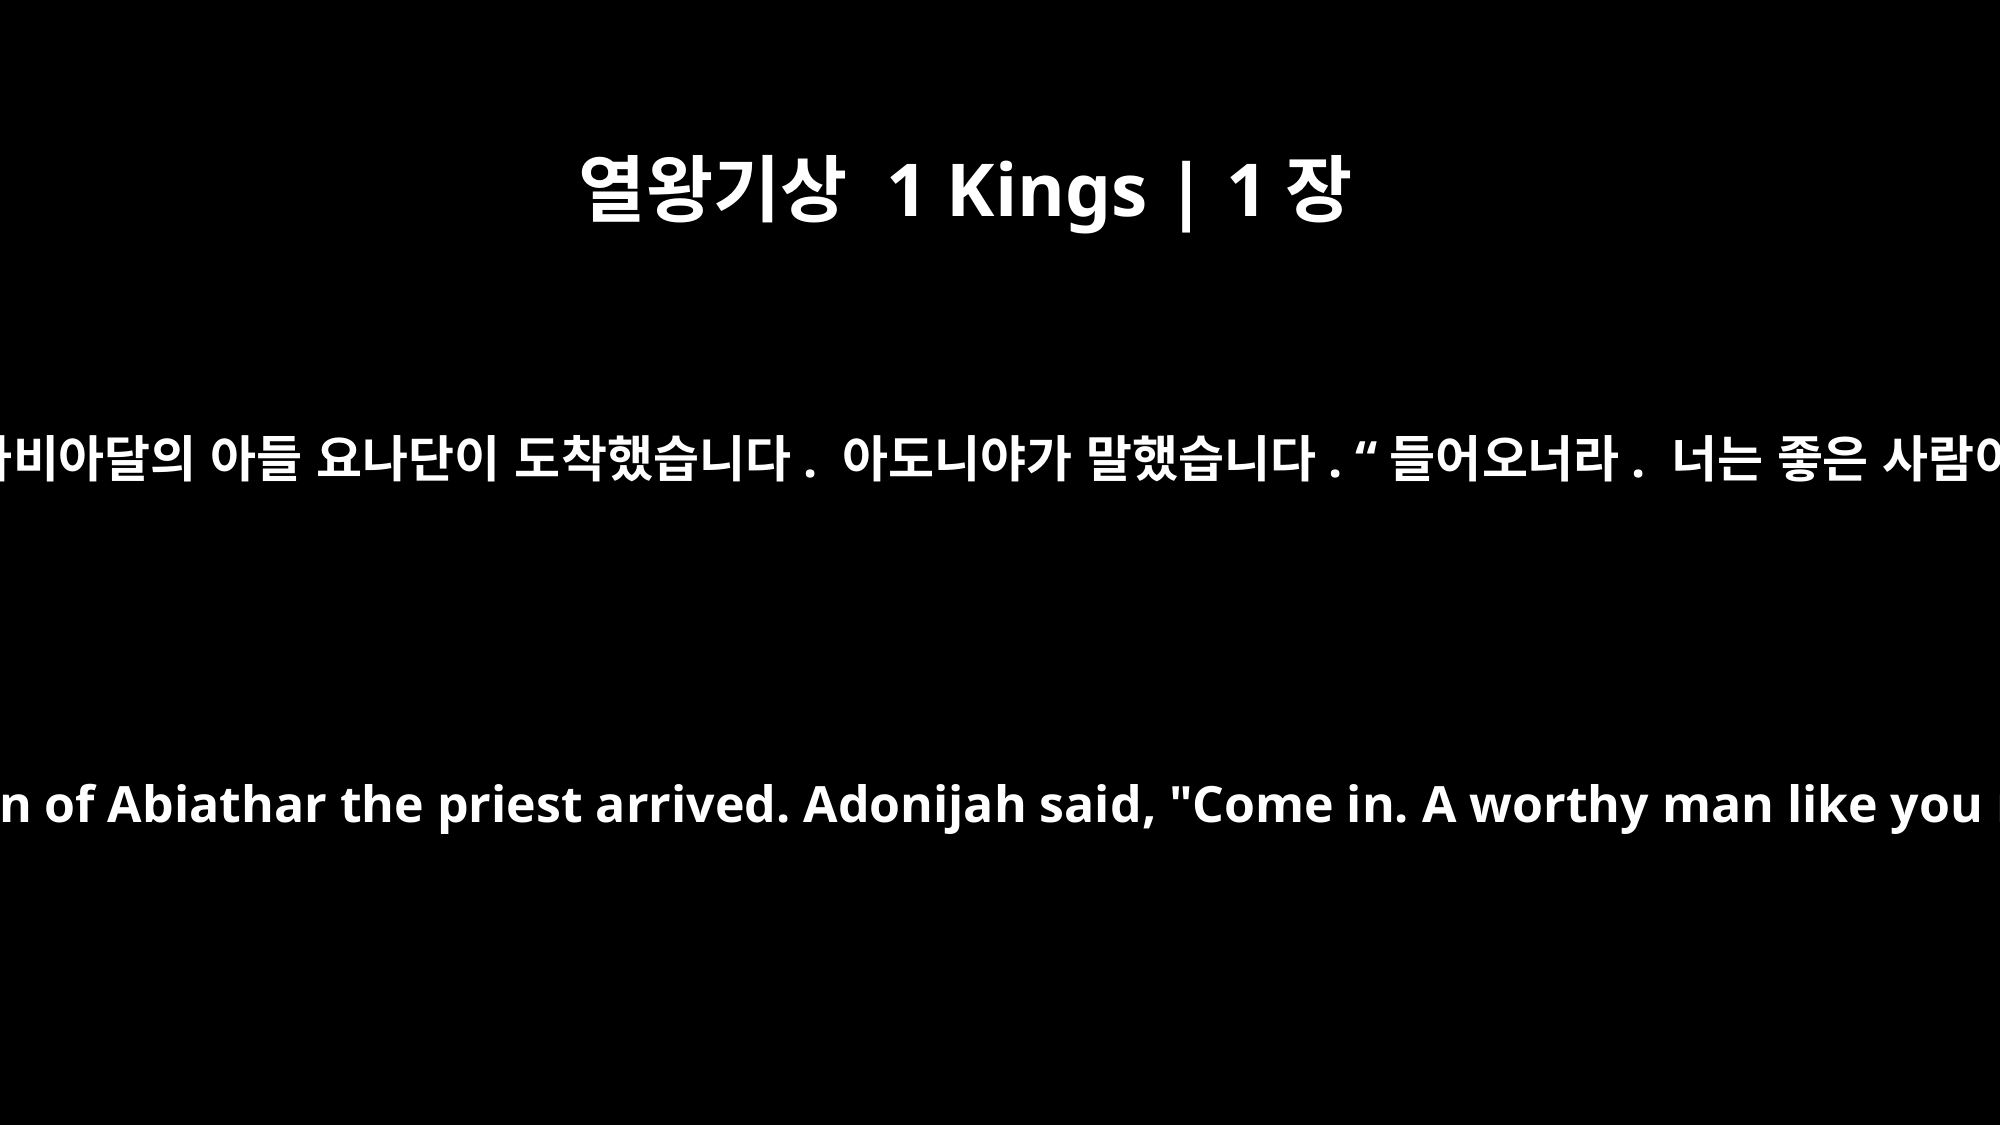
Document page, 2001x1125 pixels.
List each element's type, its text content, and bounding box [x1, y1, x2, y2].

text_box Even as he was speaking, Jonathan son of Abiathar the priest arrived. Adonijah said, "Come in. A worthy man like you must be bringing good news." [0, 764, 2000, 840]
text_box 열왕기상 1 Kings | 1장 [564, 136, 1368, 239]
text_box 42 요압이 아직 말을 마치기 전에 제사장 아비아달의 아들 요나단이 도착했습니다. 아도니야가 말했습니다. “들어오너라. 너는 좋은 사람이니 좋은 소식을 가져왔을 것이다.” [0, 359, 2000, 495]
